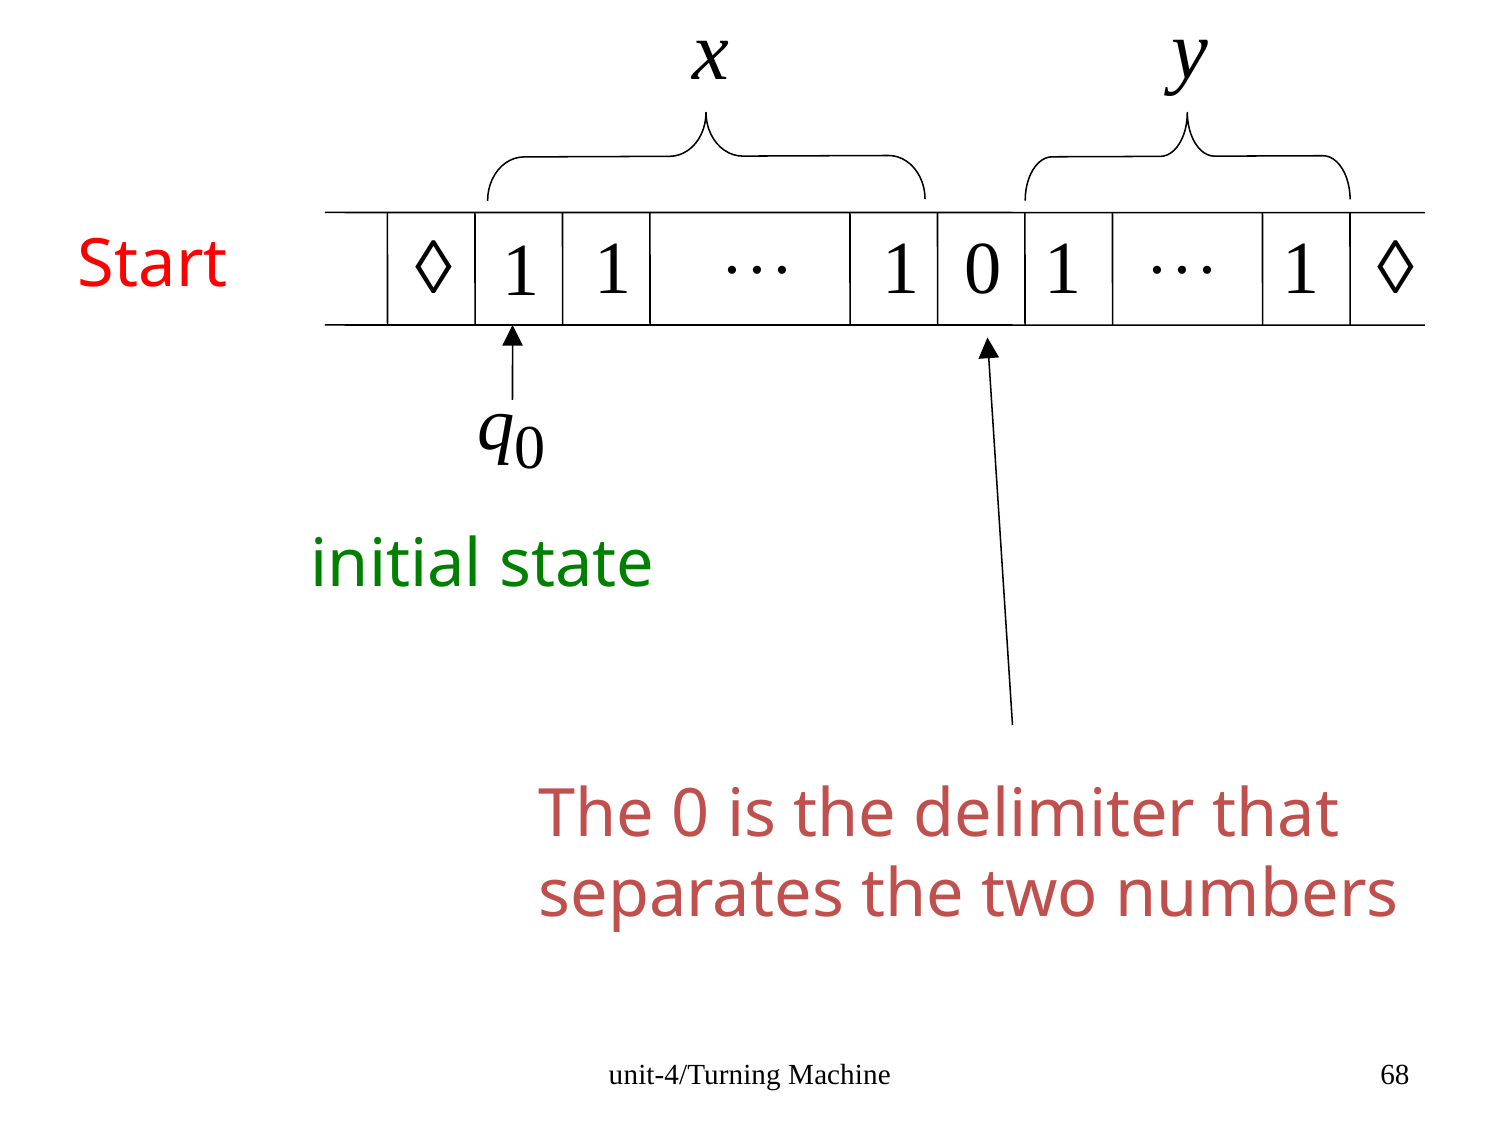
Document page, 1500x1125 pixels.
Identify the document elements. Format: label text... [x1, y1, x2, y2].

text_box initial state [296, 512, 671, 608]
text_box [1025, 112, 1351, 201]
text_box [474, 387, 548, 475]
text_box Start [63, 212, 243, 308]
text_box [685, 35, 734, 86]
text_box [978, 337, 1013, 725]
footer unit-4/Turning Machine [512, 1042, 988, 1103]
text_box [1149, 262, 1219, 282]
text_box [724, 262, 794, 282]
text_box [962, 237, 1005, 301]
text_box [599, 237, 627, 299]
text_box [506, 239, 535, 300]
text_box [487, 112, 926, 201]
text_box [1374, 237, 1417, 299]
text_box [1287, 237, 1315, 299]
slide_number 68 [1074, 1042, 1425, 1103]
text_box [887, 237, 915, 299]
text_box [412, 237, 455, 299]
text_box The 0 is the delimiter that separates the two numbers [523, 762, 1415, 938]
text_box [502, 324, 523, 385]
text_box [1160, 34, 1213, 102]
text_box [1049, 237, 1077, 299]
